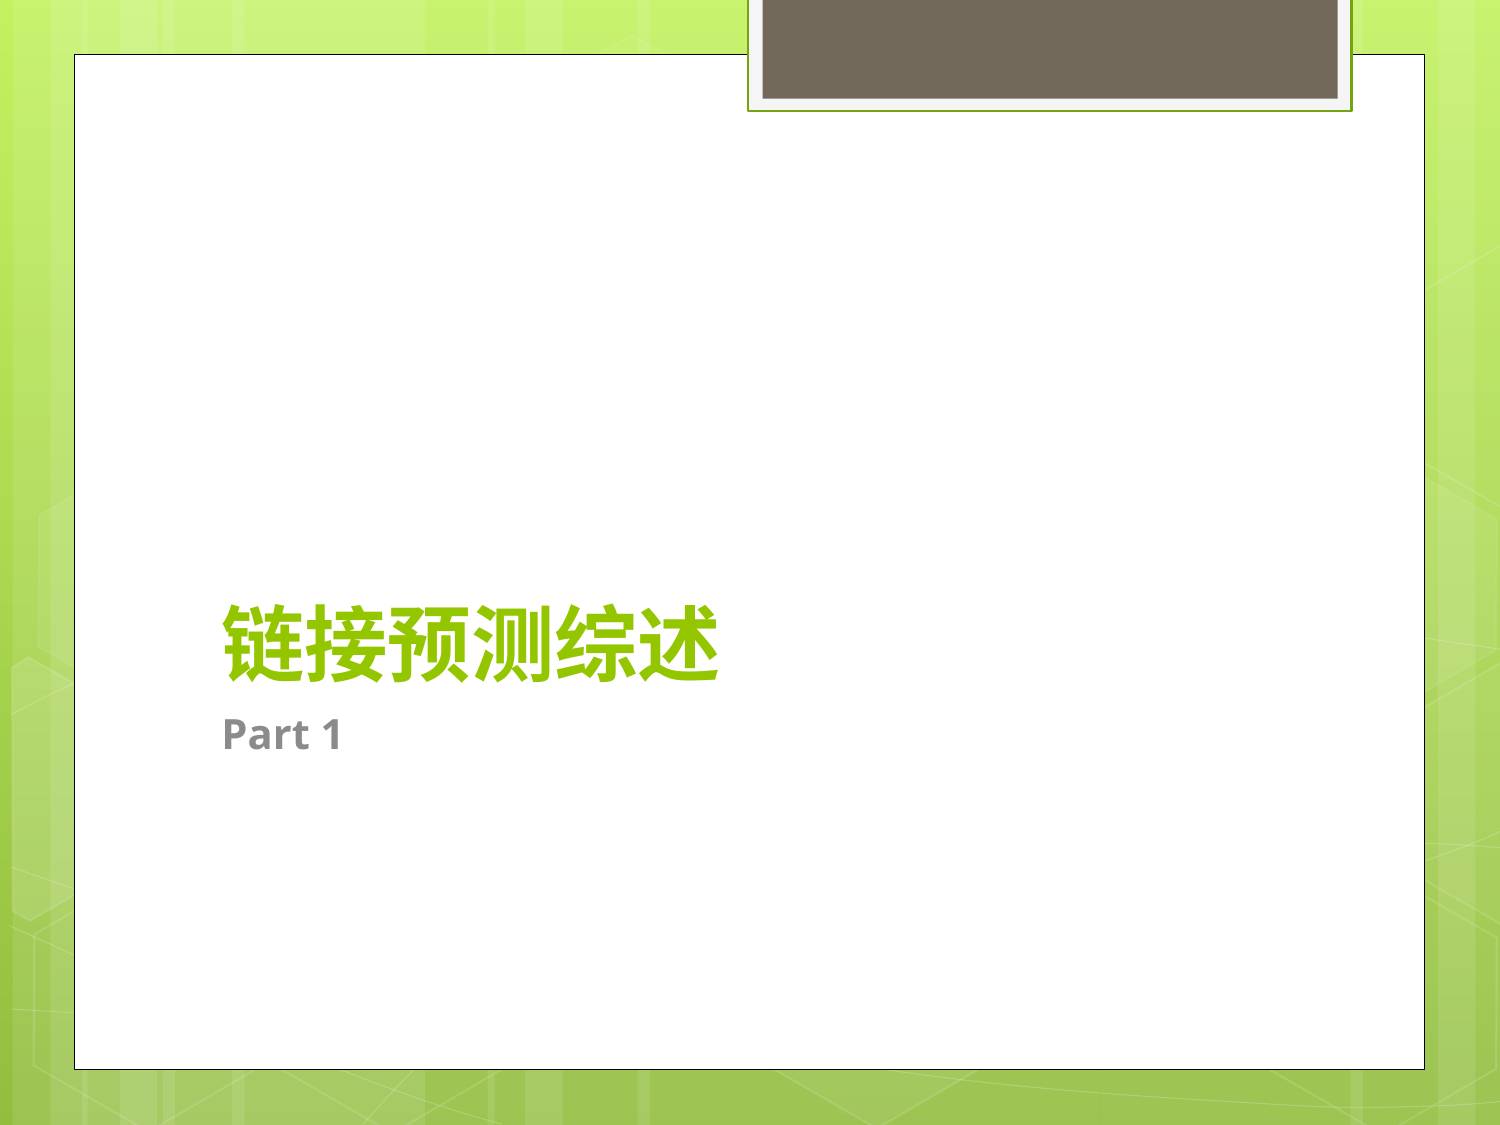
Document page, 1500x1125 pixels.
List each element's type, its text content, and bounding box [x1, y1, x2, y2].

title 链接预测综述 [206, 475, 1296, 699]
list Part 1 [206, 699, 1296, 950]
